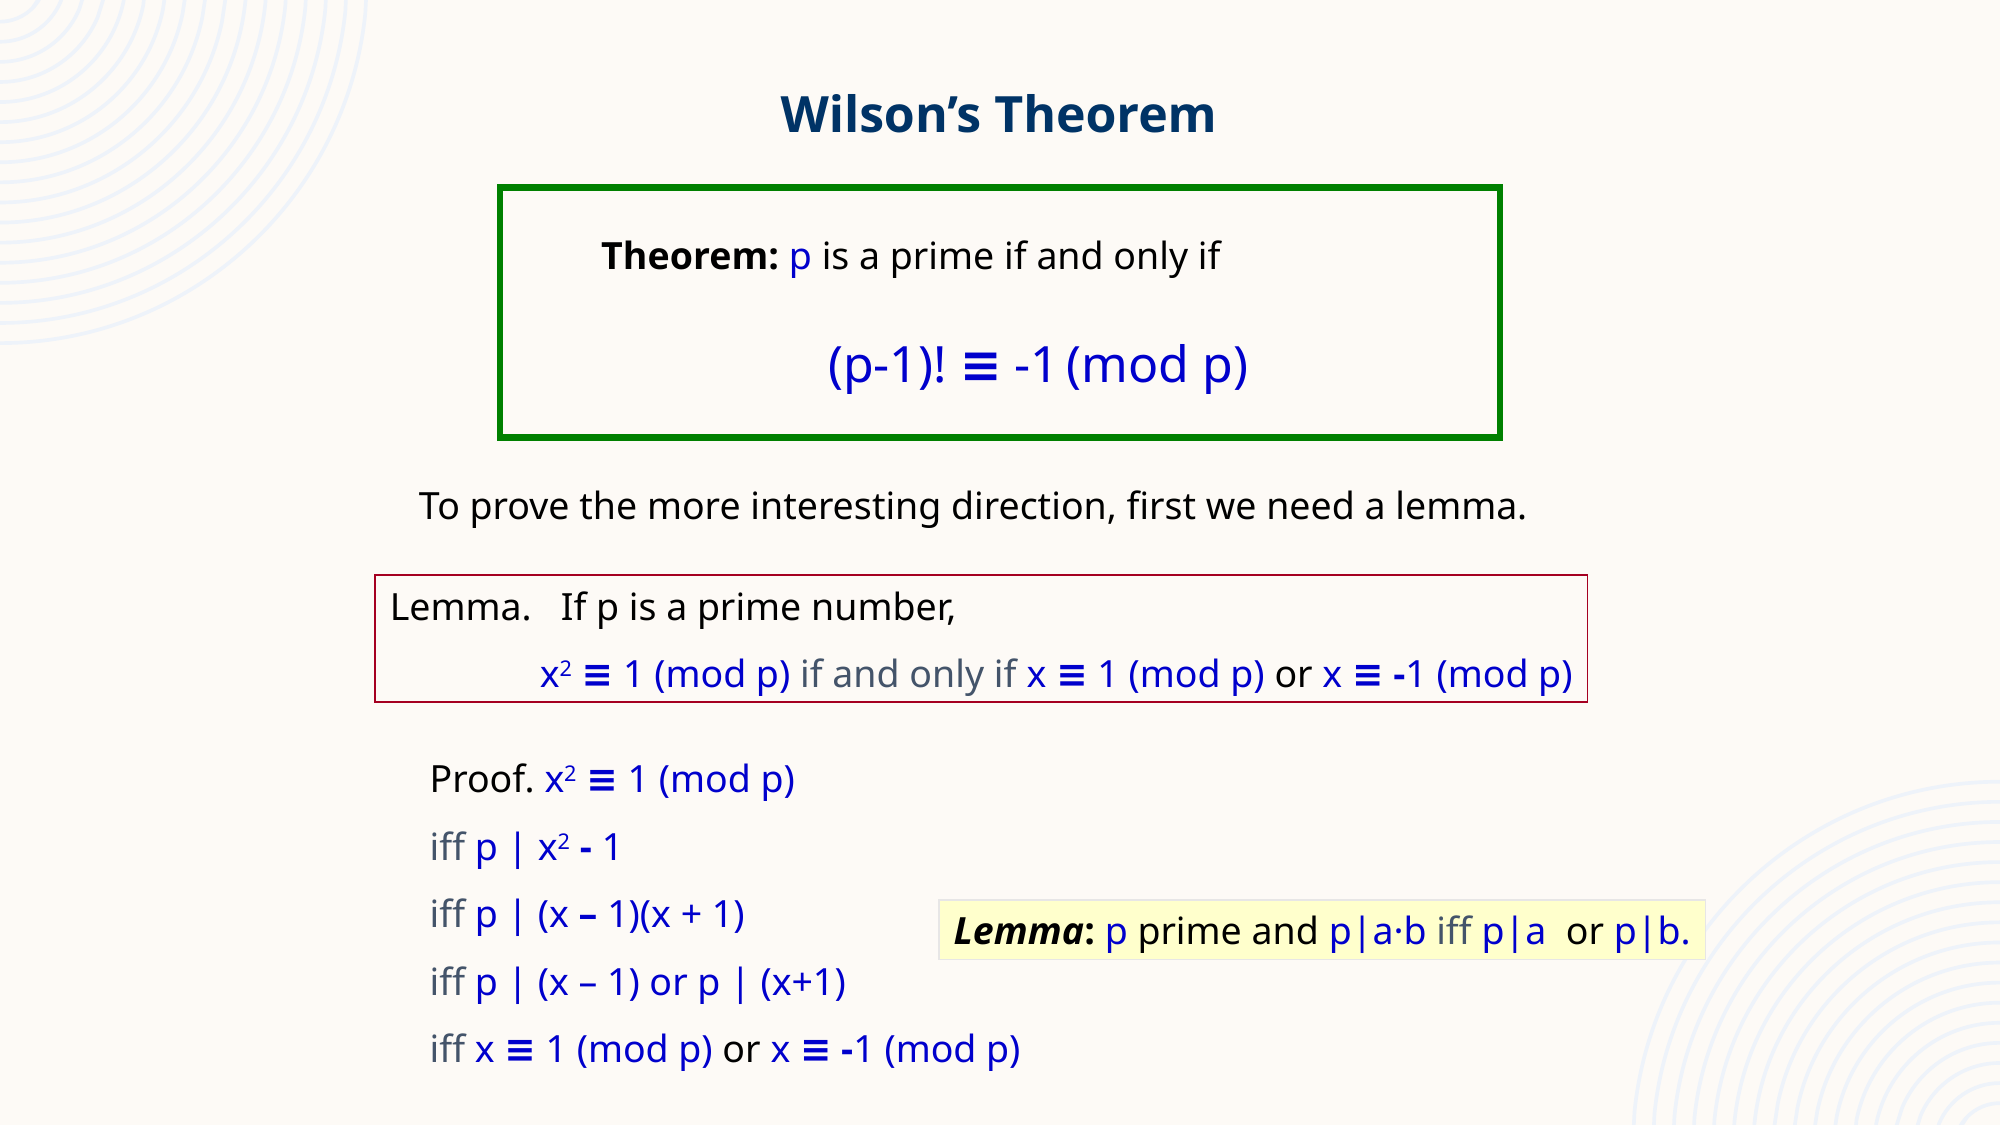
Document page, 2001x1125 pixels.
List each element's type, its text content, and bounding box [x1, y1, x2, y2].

text_box To prove the more interesting direction, first we need a lemma. [404, 474, 1544, 535]
text_box Lemma: p prime and p|a·b iff p|a or p|b. [938, 899, 1706, 960]
text_box Lemma. If p is a prime number, x2 ≡ 1 (mod p) if and only if x ≡ 1 (mod p) or x ≡ -1 (mod p) [375, 575, 1588, 703]
text_box Proof. x2 ≡ 1 (mod p) iff p | x2 - 1 iff p | (x – 1)(x + 1) iff p | (x – 1) or p | (x+1) iff x ≡ 1 (mod p) or x ≡ -1 (mod p) [414, 748, 1036, 1123]
text_box (p-1)! ≡ -1 (mod p) [813, 324, 1264, 400]
text_box Theorem: p is a prime if and only if [586, 224, 1237, 285]
text_box Wilson’s Theorem [765, 74, 1232, 150]
text_box [500, 187, 1500, 438]
